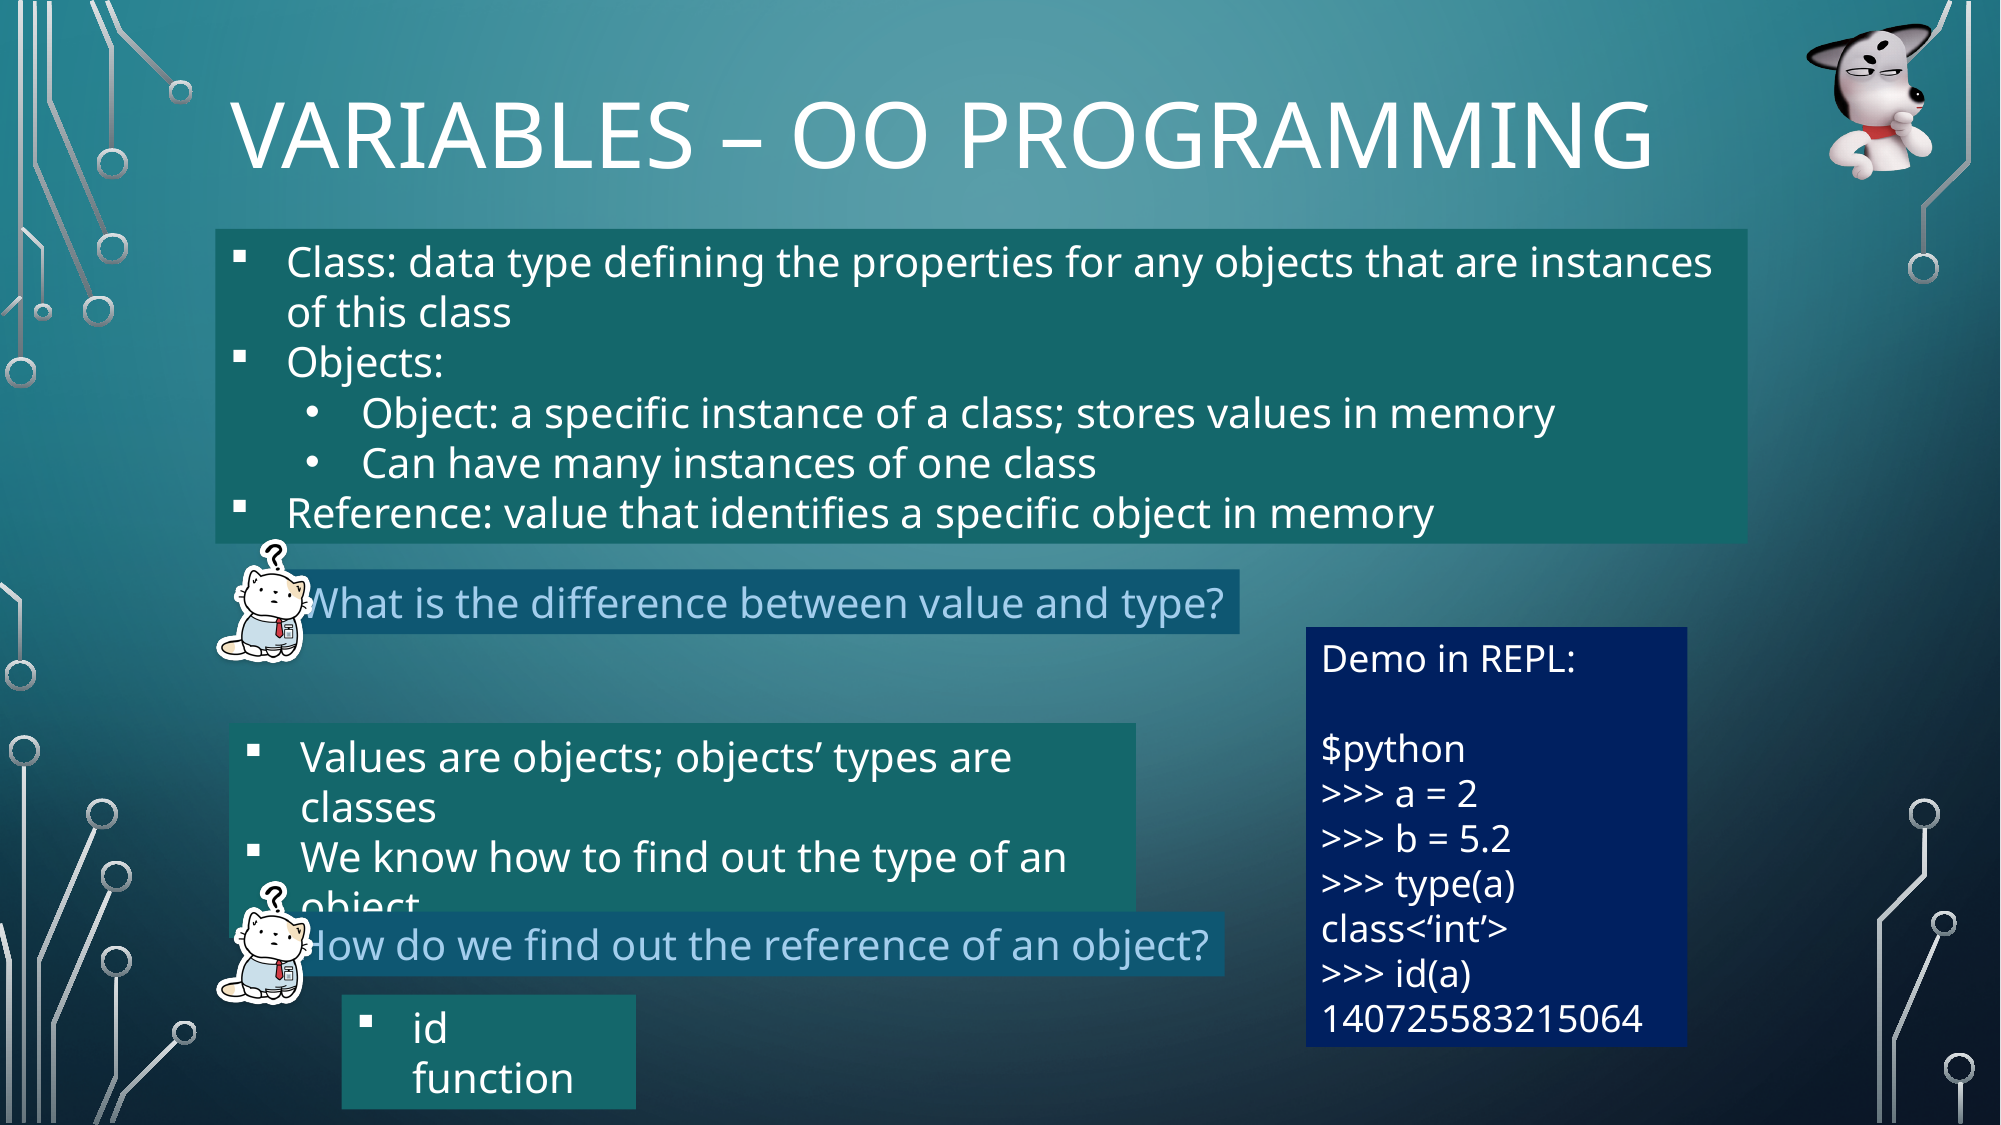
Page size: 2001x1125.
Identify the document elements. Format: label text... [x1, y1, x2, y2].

text_box How do we find out the reference of an object? [342, 911, 1225, 977]
text_box id function [341, 994, 636, 1110]
title Variables – OO programming [215, 17, 1841, 260]
picture [1784, 17, 1954, 186]
text_box What is the difference between value and type? [342, 569, 1240, 635]
picture [200, 873, 342, 1016]
text_box Values are objects; objects’ types are classes We know how to find out the type of an object [229, 723, 1136, 911]
picture [200, 531, 342, 673]
text_box Class: data type defining the properties for any objects that are instances of this class Objects: Object: a specific instance of a class; stores values in memory Can have many instances of one class Reference: value that identifies a specific object in memory [215, 228, 1748, 544]
text_box Demo in REPL: $python >>> a = 2 >>> b = 5.2 >>> type(a) class<‘int’> >>> id(a) 140725583215064 [1306, 627, 1688, 1047]
